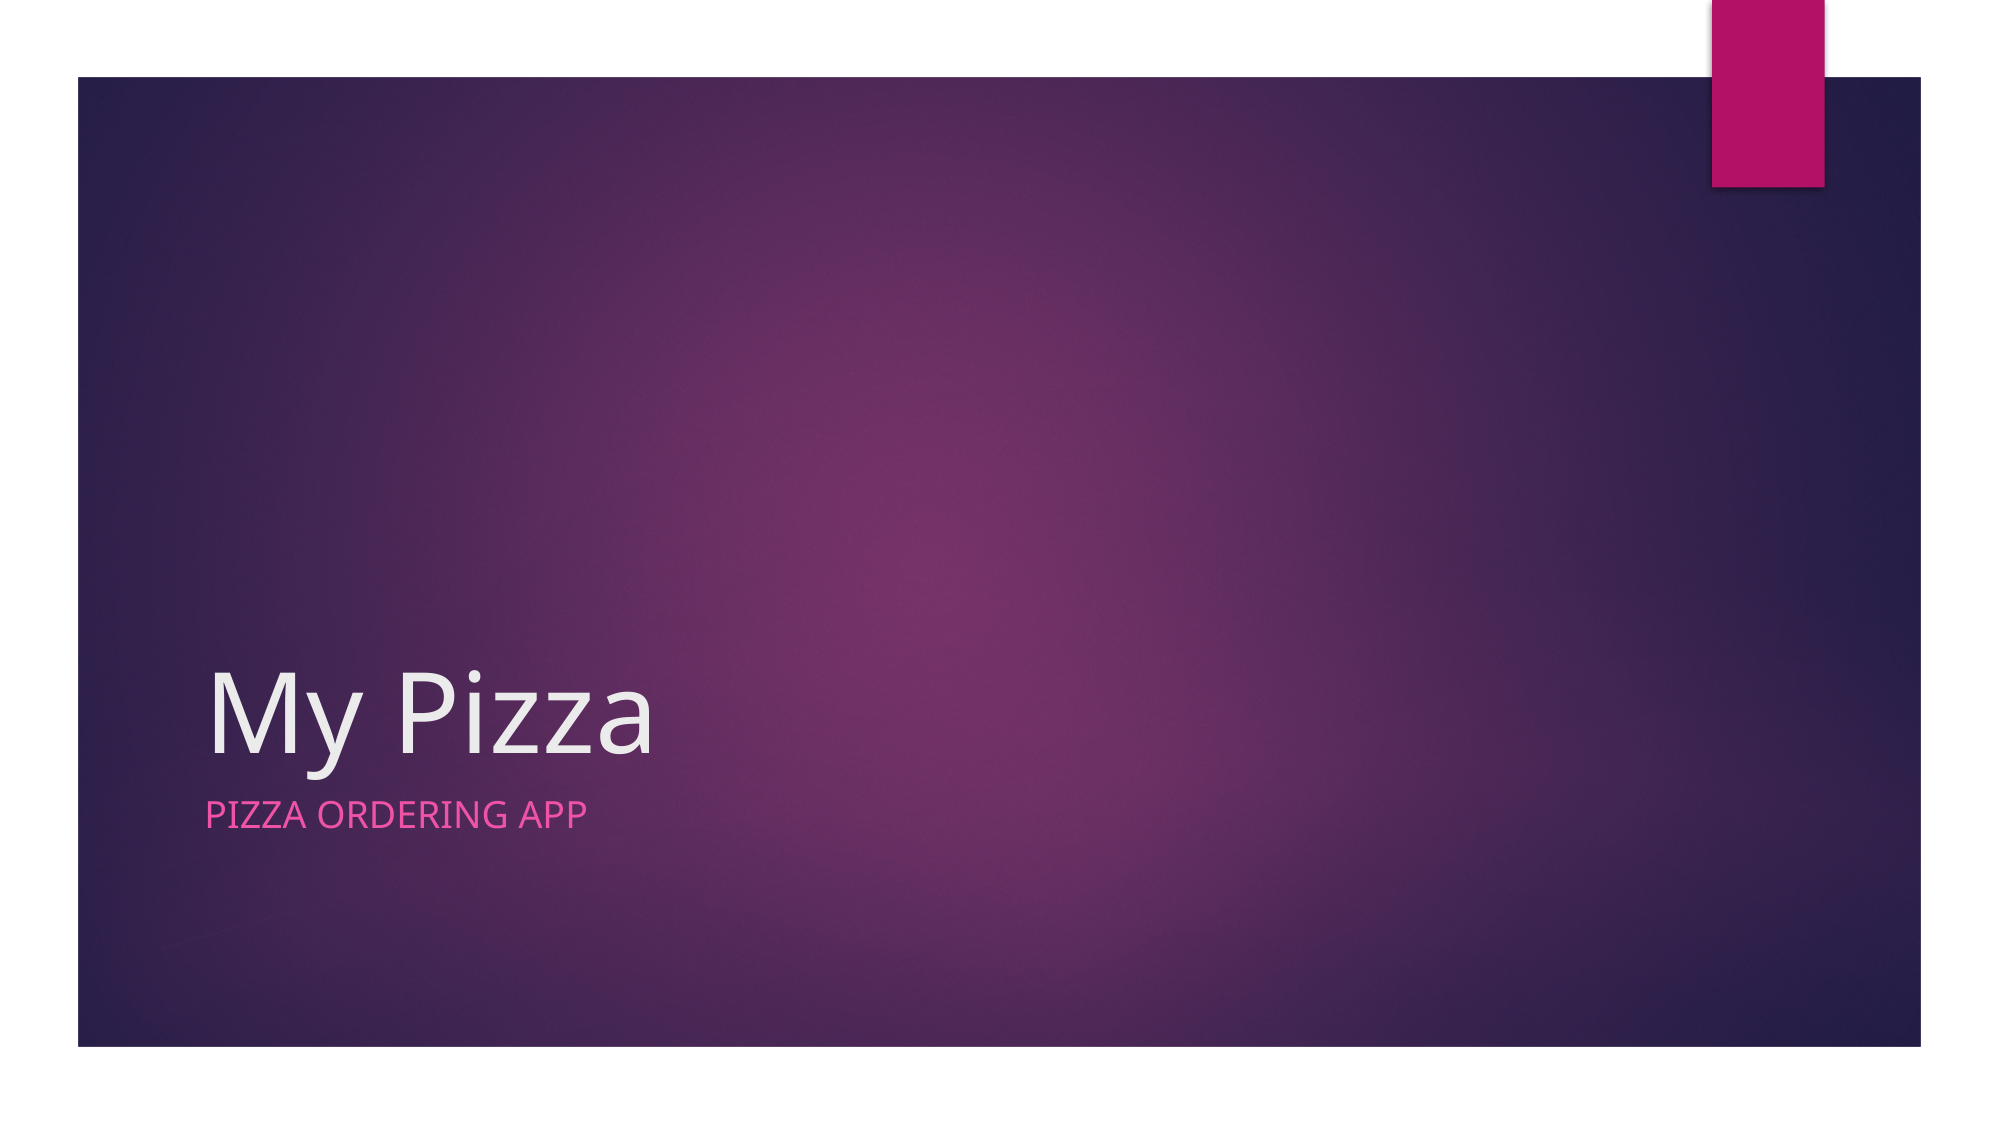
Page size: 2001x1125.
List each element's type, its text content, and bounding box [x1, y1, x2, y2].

subtitle Pizza ordering APP [189, 783, 1638, 925]
title My Pizza [189, 344, 1638, 783]
